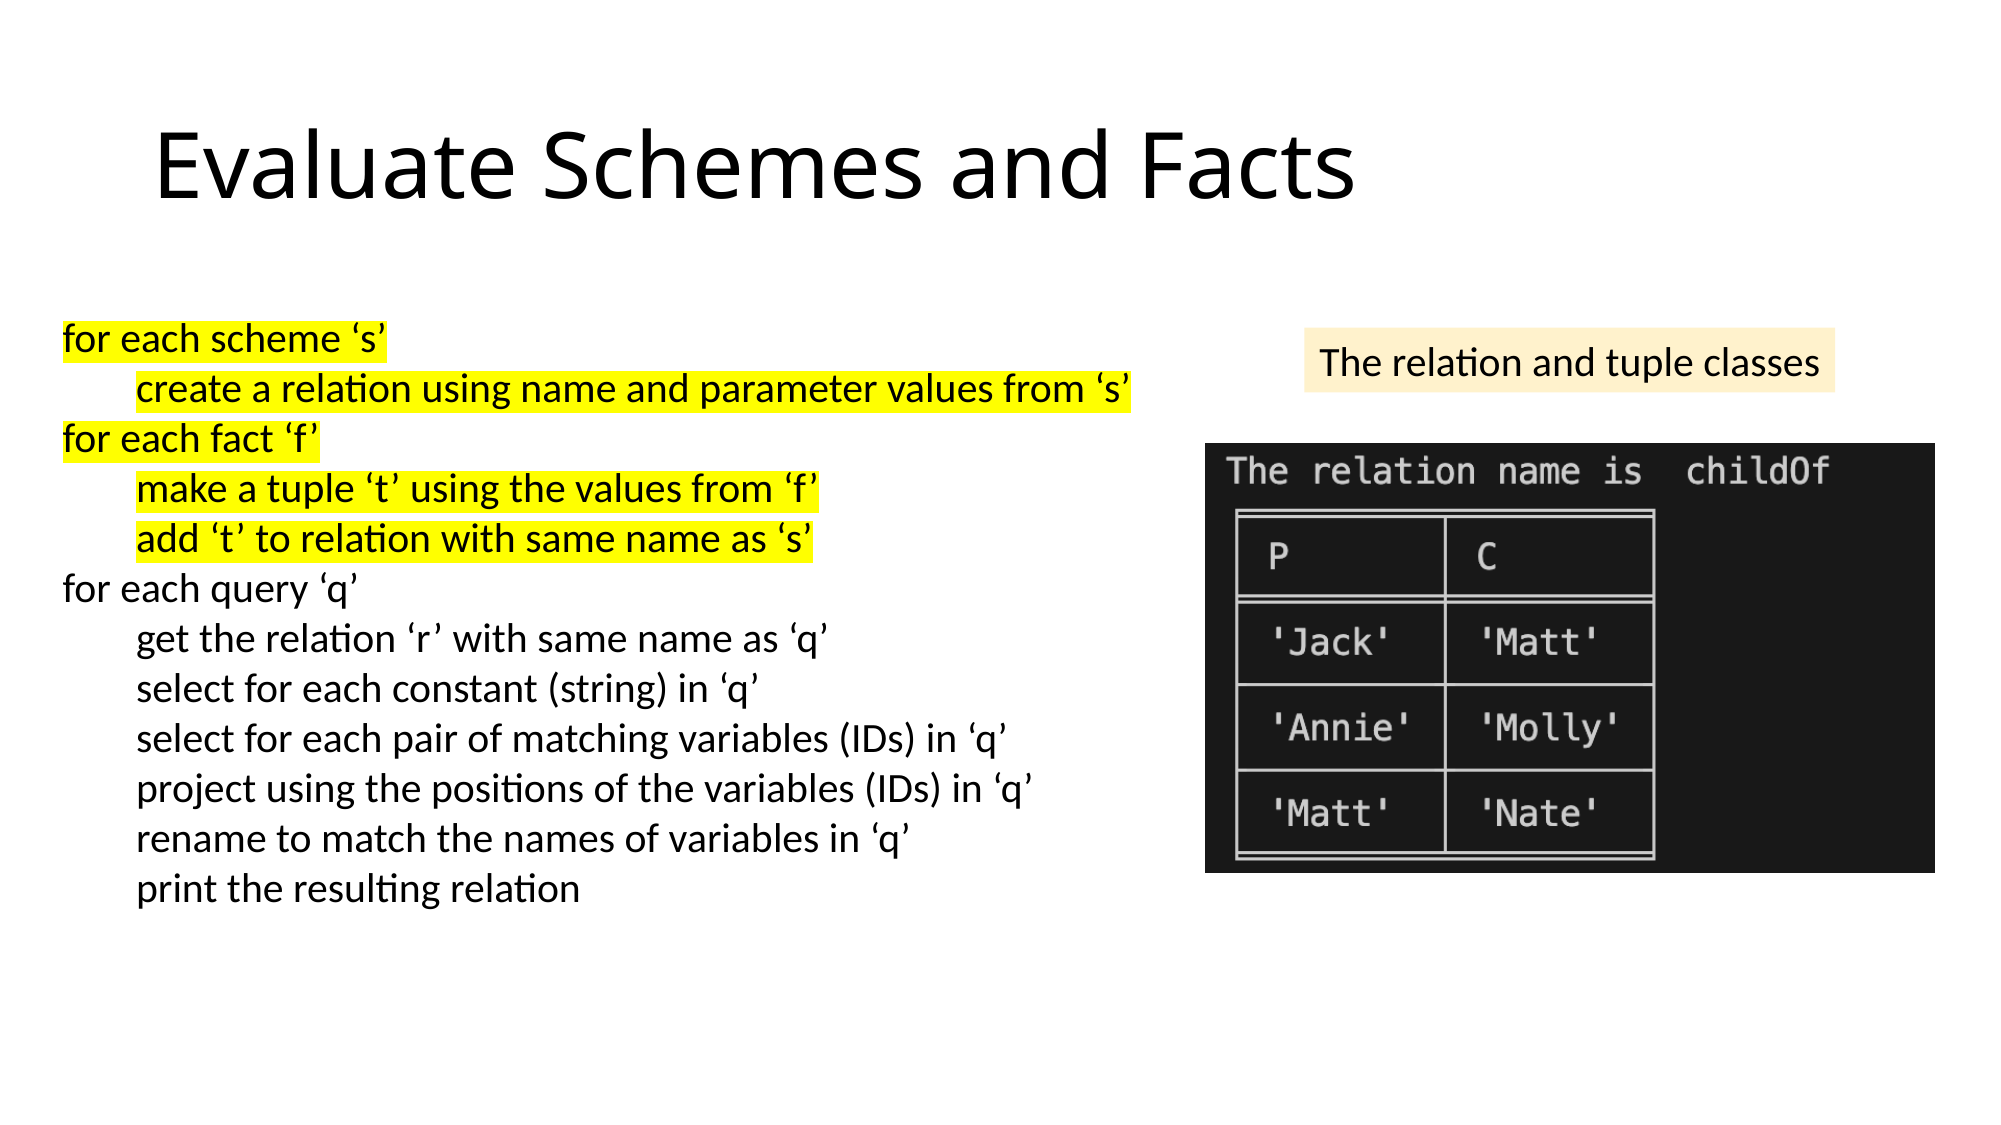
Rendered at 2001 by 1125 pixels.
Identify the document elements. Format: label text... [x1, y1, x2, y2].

picture [1205, 443, 1935, 873]
title Evaluate Schemes and Facts [137, 59, 1863, 278]
text_box The relation and tuple classes [1304, 327, 1836, 393]
text_box for each scheme ‘s’ create a relation using name and parameter values from ‘s’ for each fact ‘f’ make a tuple ‘t’ using the values from ‘f’ add ‘t’ to relation with same name as ‘s’ for each query ‘q’ get the relation ‘r’ with same name as ‘q’ select for each constant (string) in ‘q’ select for each pair of matching variables (IDs) in ‘q’ project using the positions of the variables (IDs) in ‘q’ rename to match the names of variables in ‘q’ print the resulting relation [46, 303, 1196, 919]
